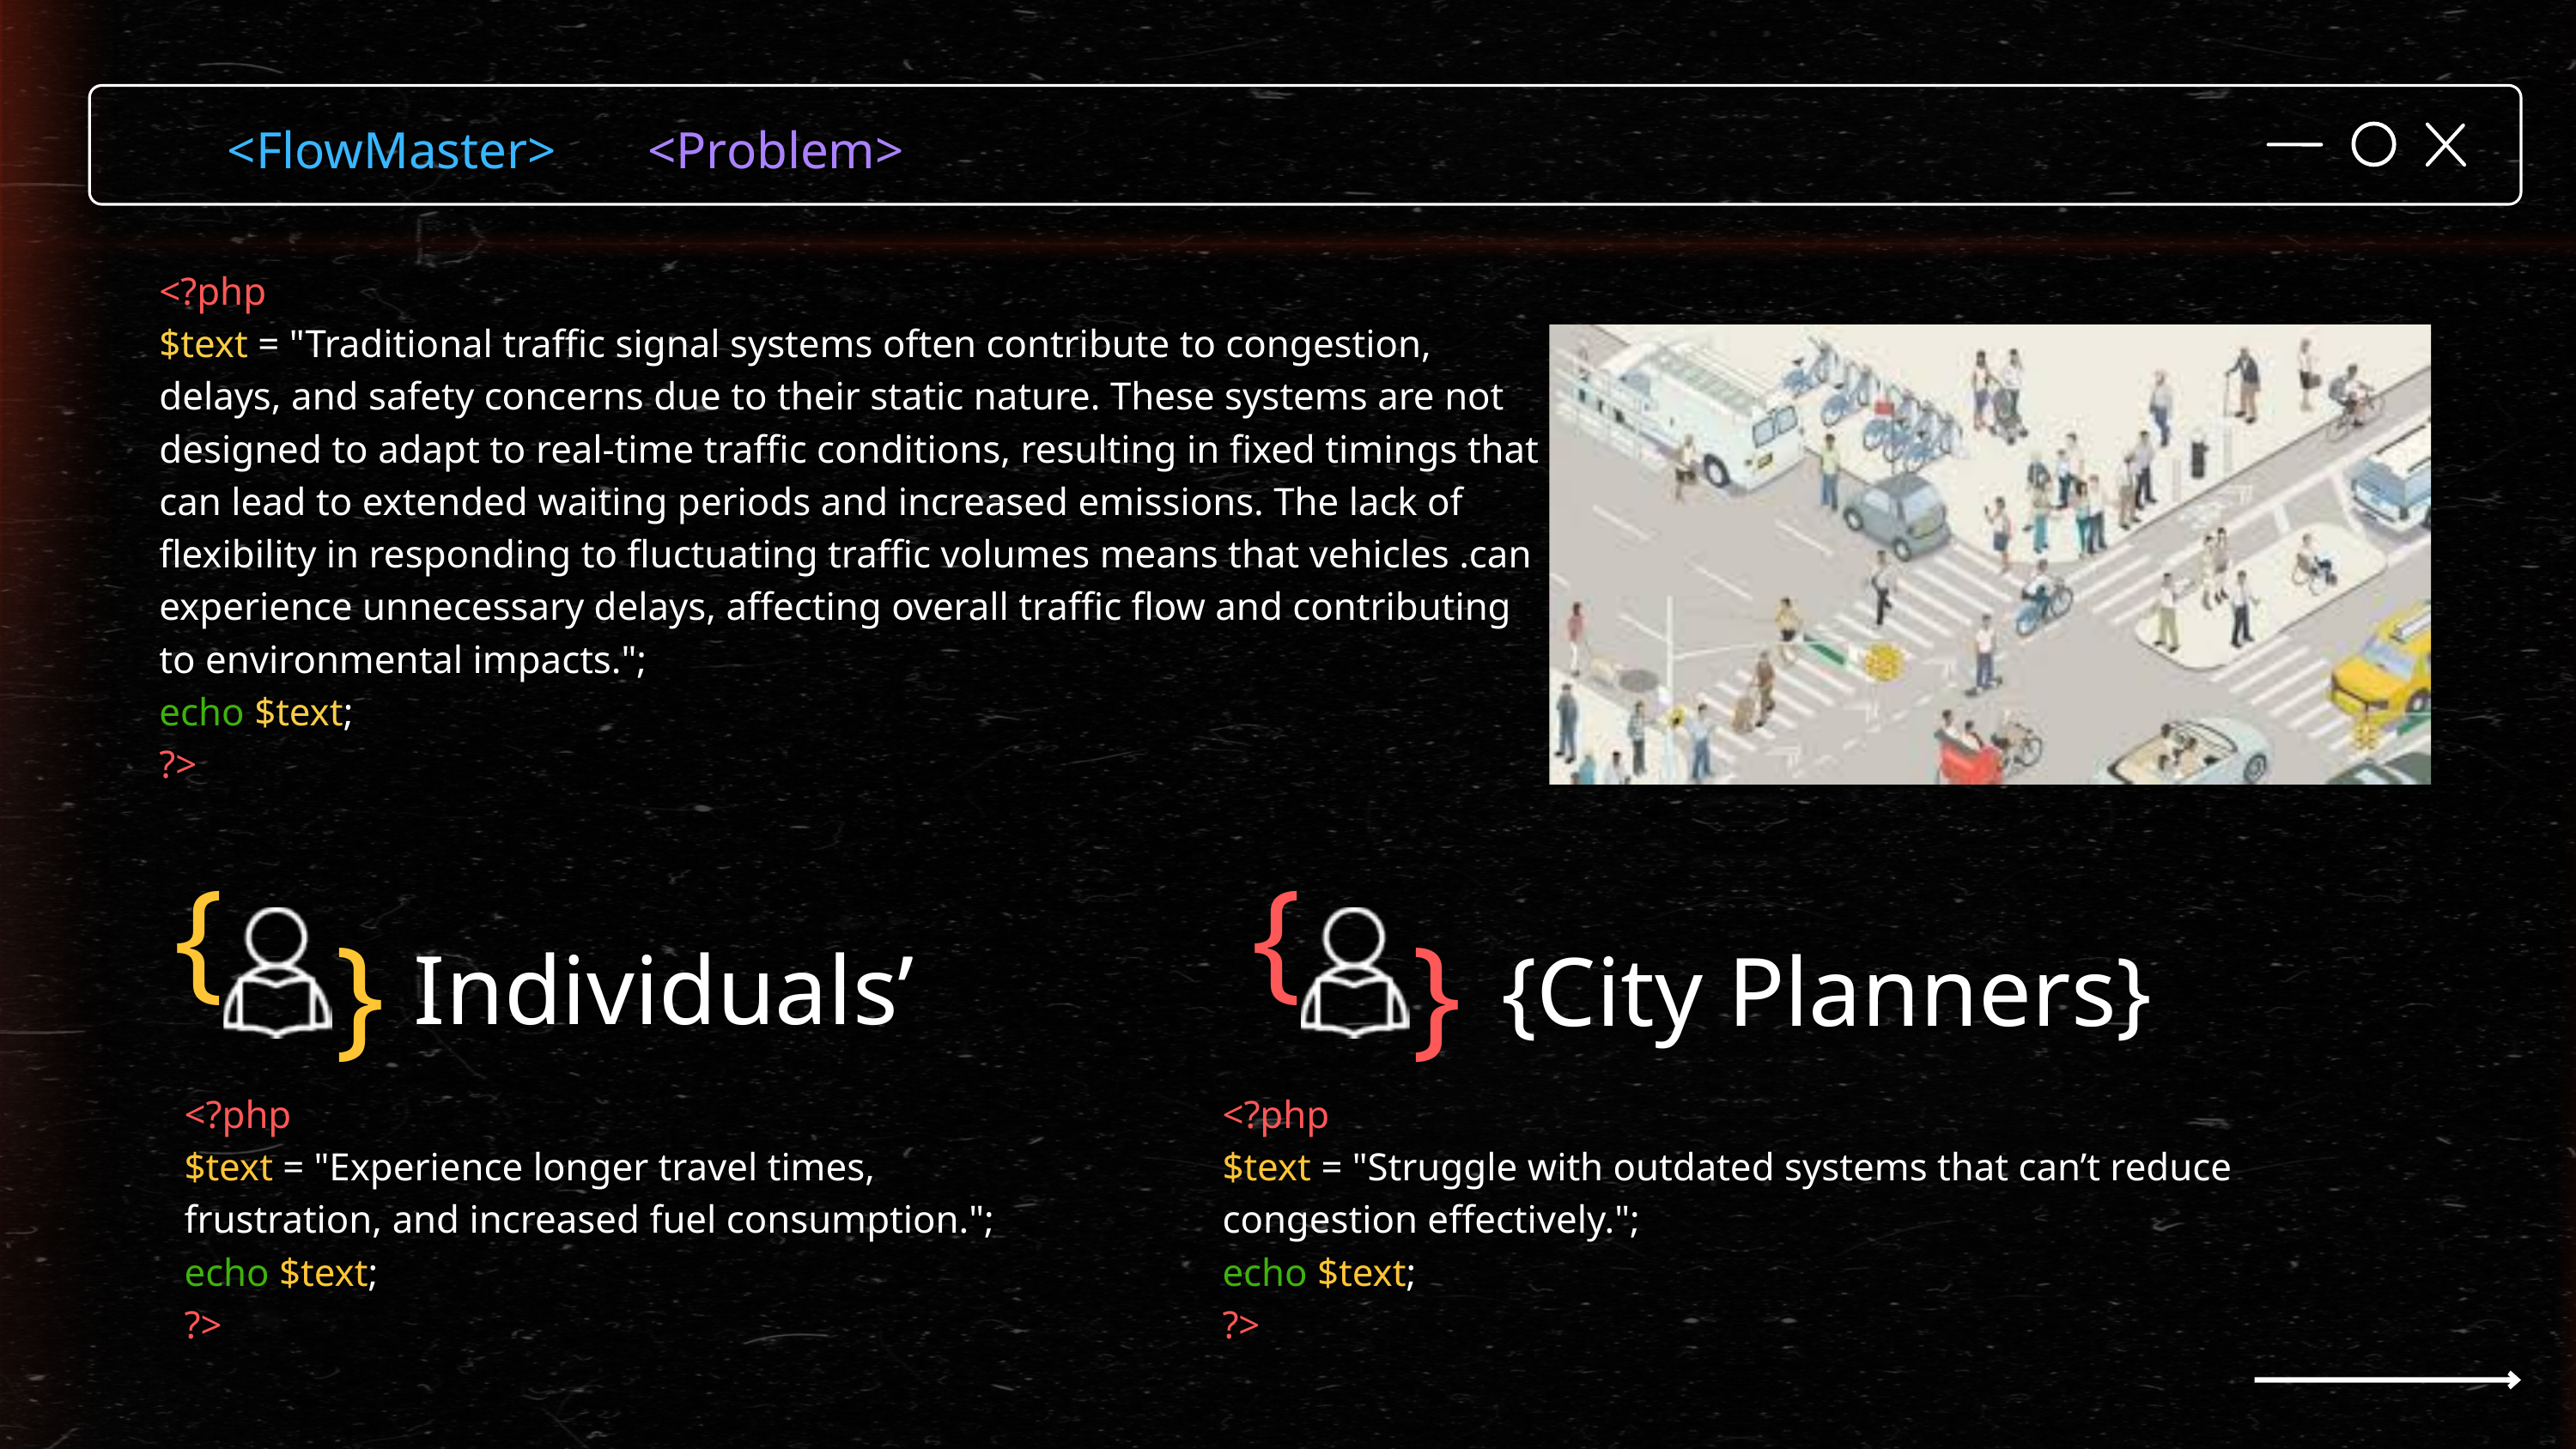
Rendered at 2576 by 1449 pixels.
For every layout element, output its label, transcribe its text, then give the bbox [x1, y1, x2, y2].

text_box } [1222, 885, 1302, 1070]
text_box <?php $text = "Traditional traffic signal systems often contribute to congestion, delays, and safety concerns due to their static nature. These systems are not designed to adapt to real-time traffic conditions, resulting in fixed timings that can lead to extended waiting periods and increased emissions. The lack of flexibility in responding to fluctuating traffic volumes means that vehicles .can experience unnecessary delays, affecting overall traffic flow and contributing to environmental impacts."; echo $text; ?> [159, 259, 1544, 839]
text_box [1302, 907, 1410, 1039]
text_box } [144, 885, 224, 1070]
text_box Individuals’ [414, 911, 1180, 1044]
text_box {City Planners} [1501, 912, 2364, 1046]
text_box } [335, 884, 414, 1069]
text_box [0, 0, 2576, 1449]
text_box } [1412, 884, 1492, 1069]
text_box [2324, 1373, 2521, 1386]
text_box <?php $text = "Experience longer travel times, frustration, and increased fuel consumption."; echo $text; ?> [184, 1082, 1005, 1399]
text_box [1549, 324, 2432, 785]
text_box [88, 85, 2522, 205]
text_box <?php $text = "Struggle with outdated systems that can’t reduce congestion effectively."; echo $text; ?> [1222, 1082, 2324, 1399]
text_box [224, 907, 332, 1039]
